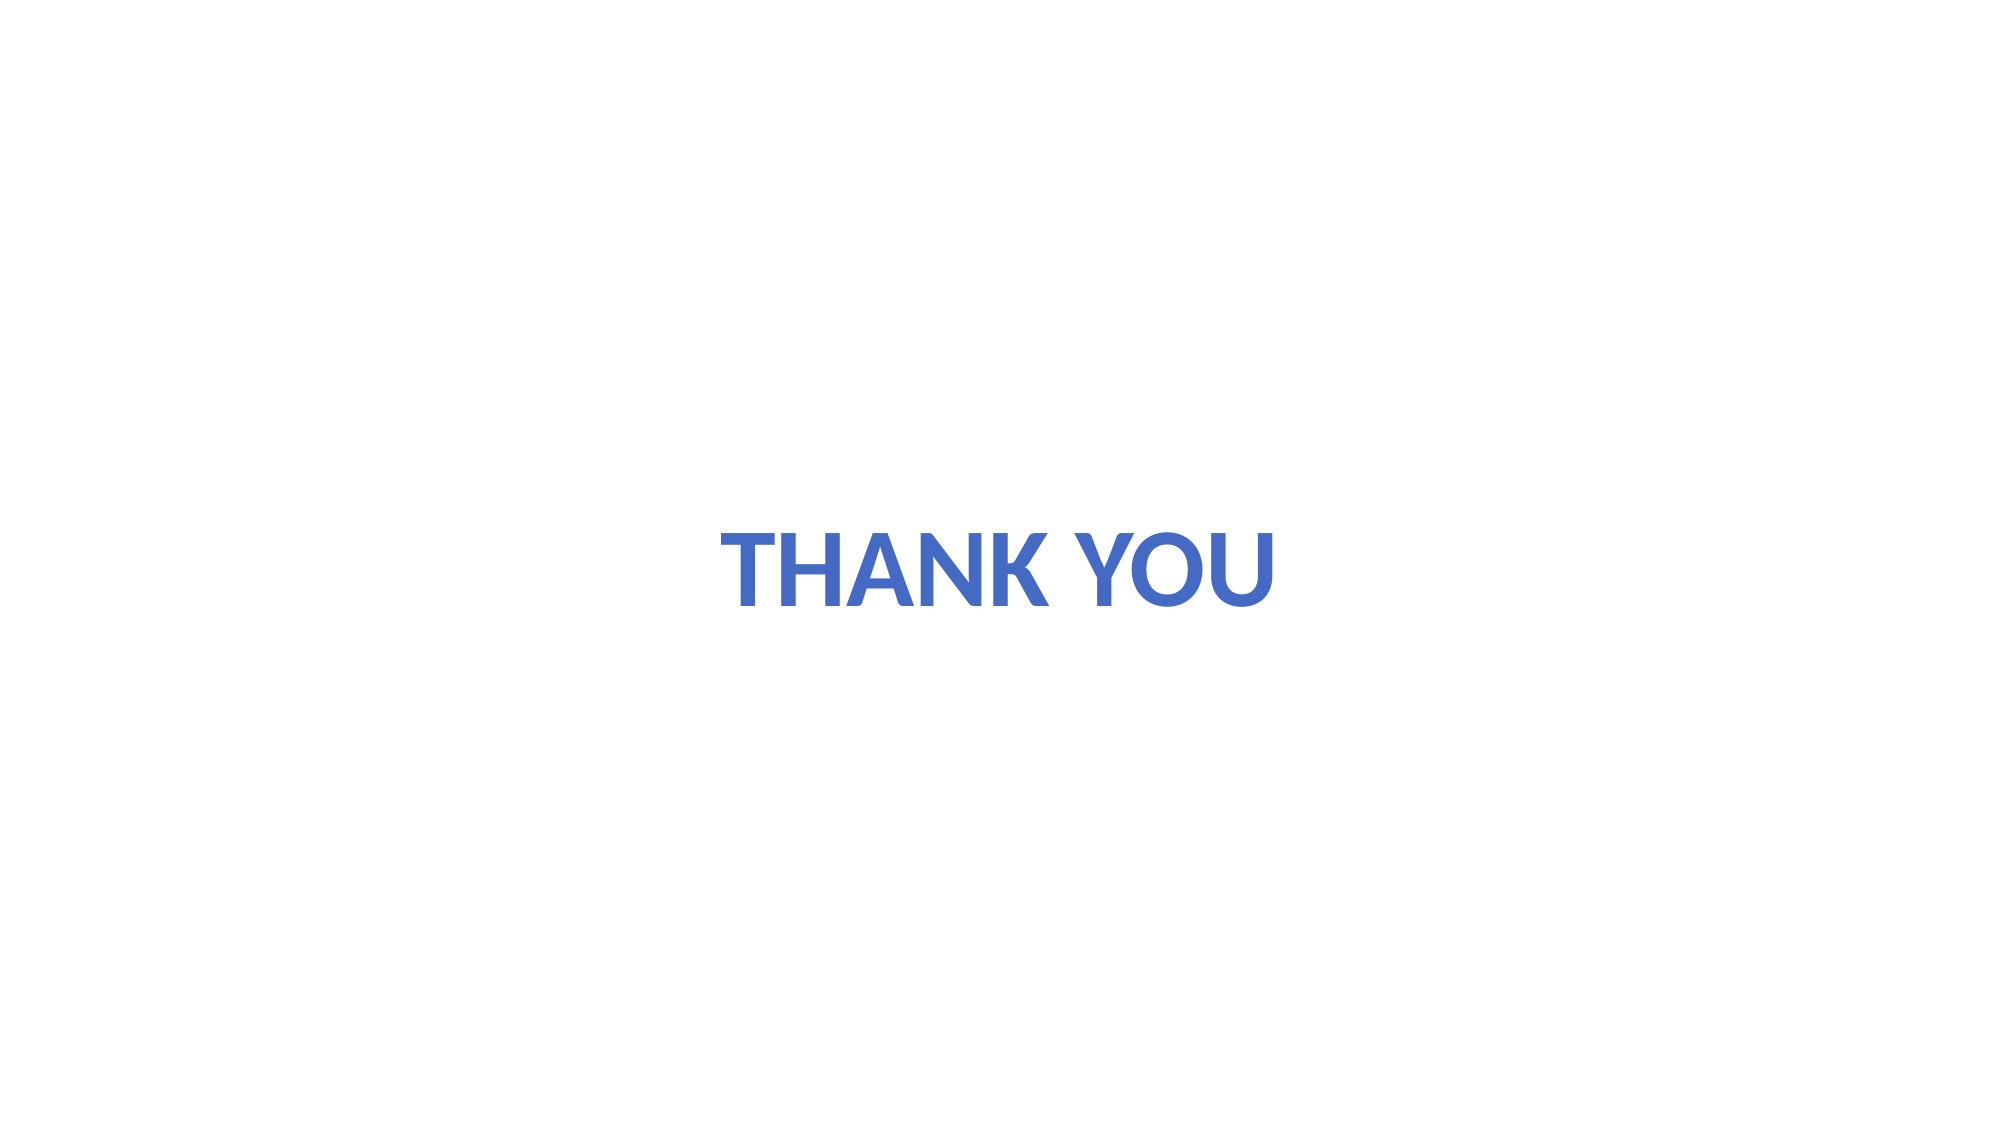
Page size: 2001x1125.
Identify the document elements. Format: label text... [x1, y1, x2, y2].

text_box Thank You [704, 486, 1295, 637]
